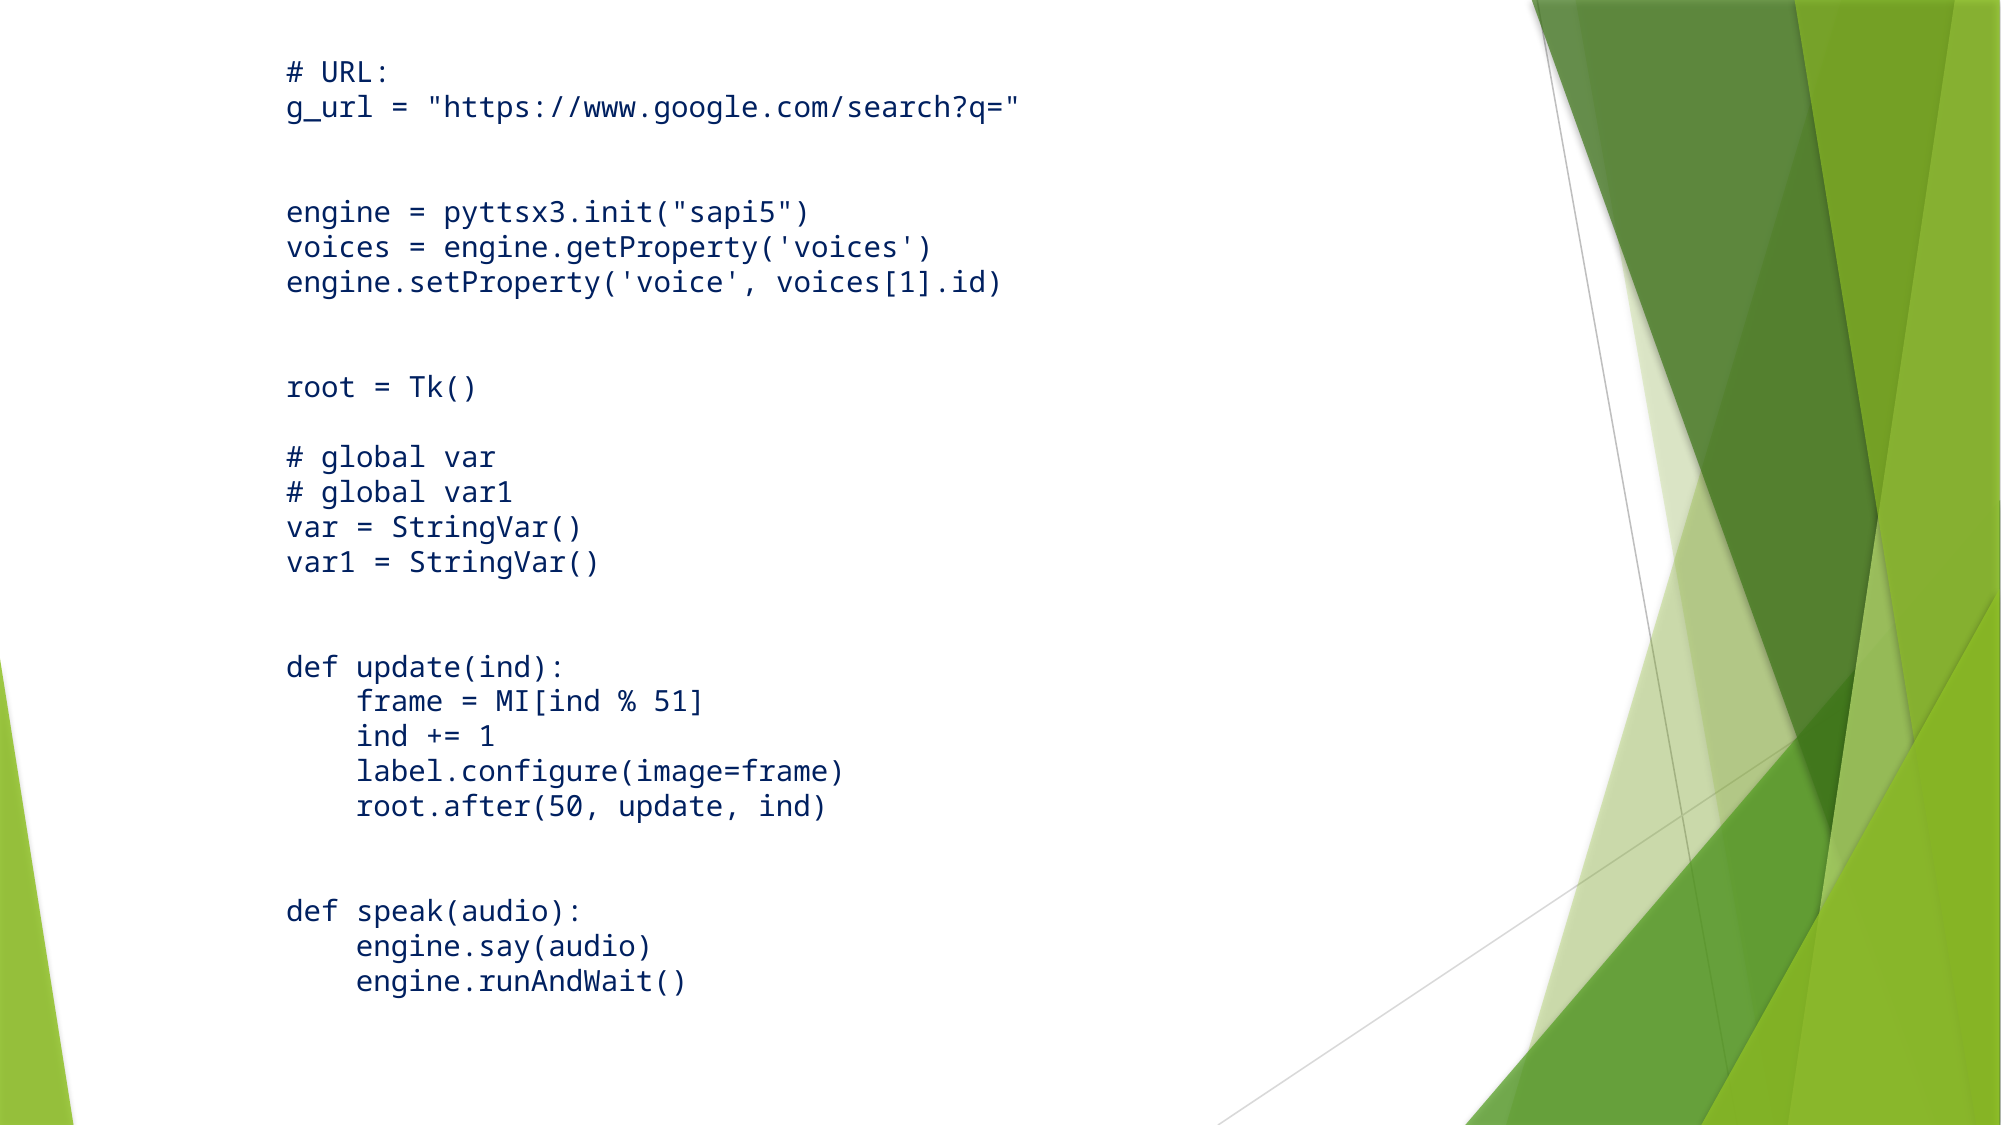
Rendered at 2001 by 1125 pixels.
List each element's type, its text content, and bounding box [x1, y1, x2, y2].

text_box # URL: g_url = "https://www.google.com/search?q=" engine = pyttsx3.init("sapi5") voices = engine.getProperty('voices') engine.setProperty('voice', voices[1].id) root = Tk() # global var # global var1 var = StringVar() var1 = StringVar() def update(ind): frame = MI[ind % 51] ind += 1 label.configure(image=frame) root.after(50, update, ind) def speak(audio): engine.say(audio) engine.runAndWait() [271, 46, 1855, 1125]
